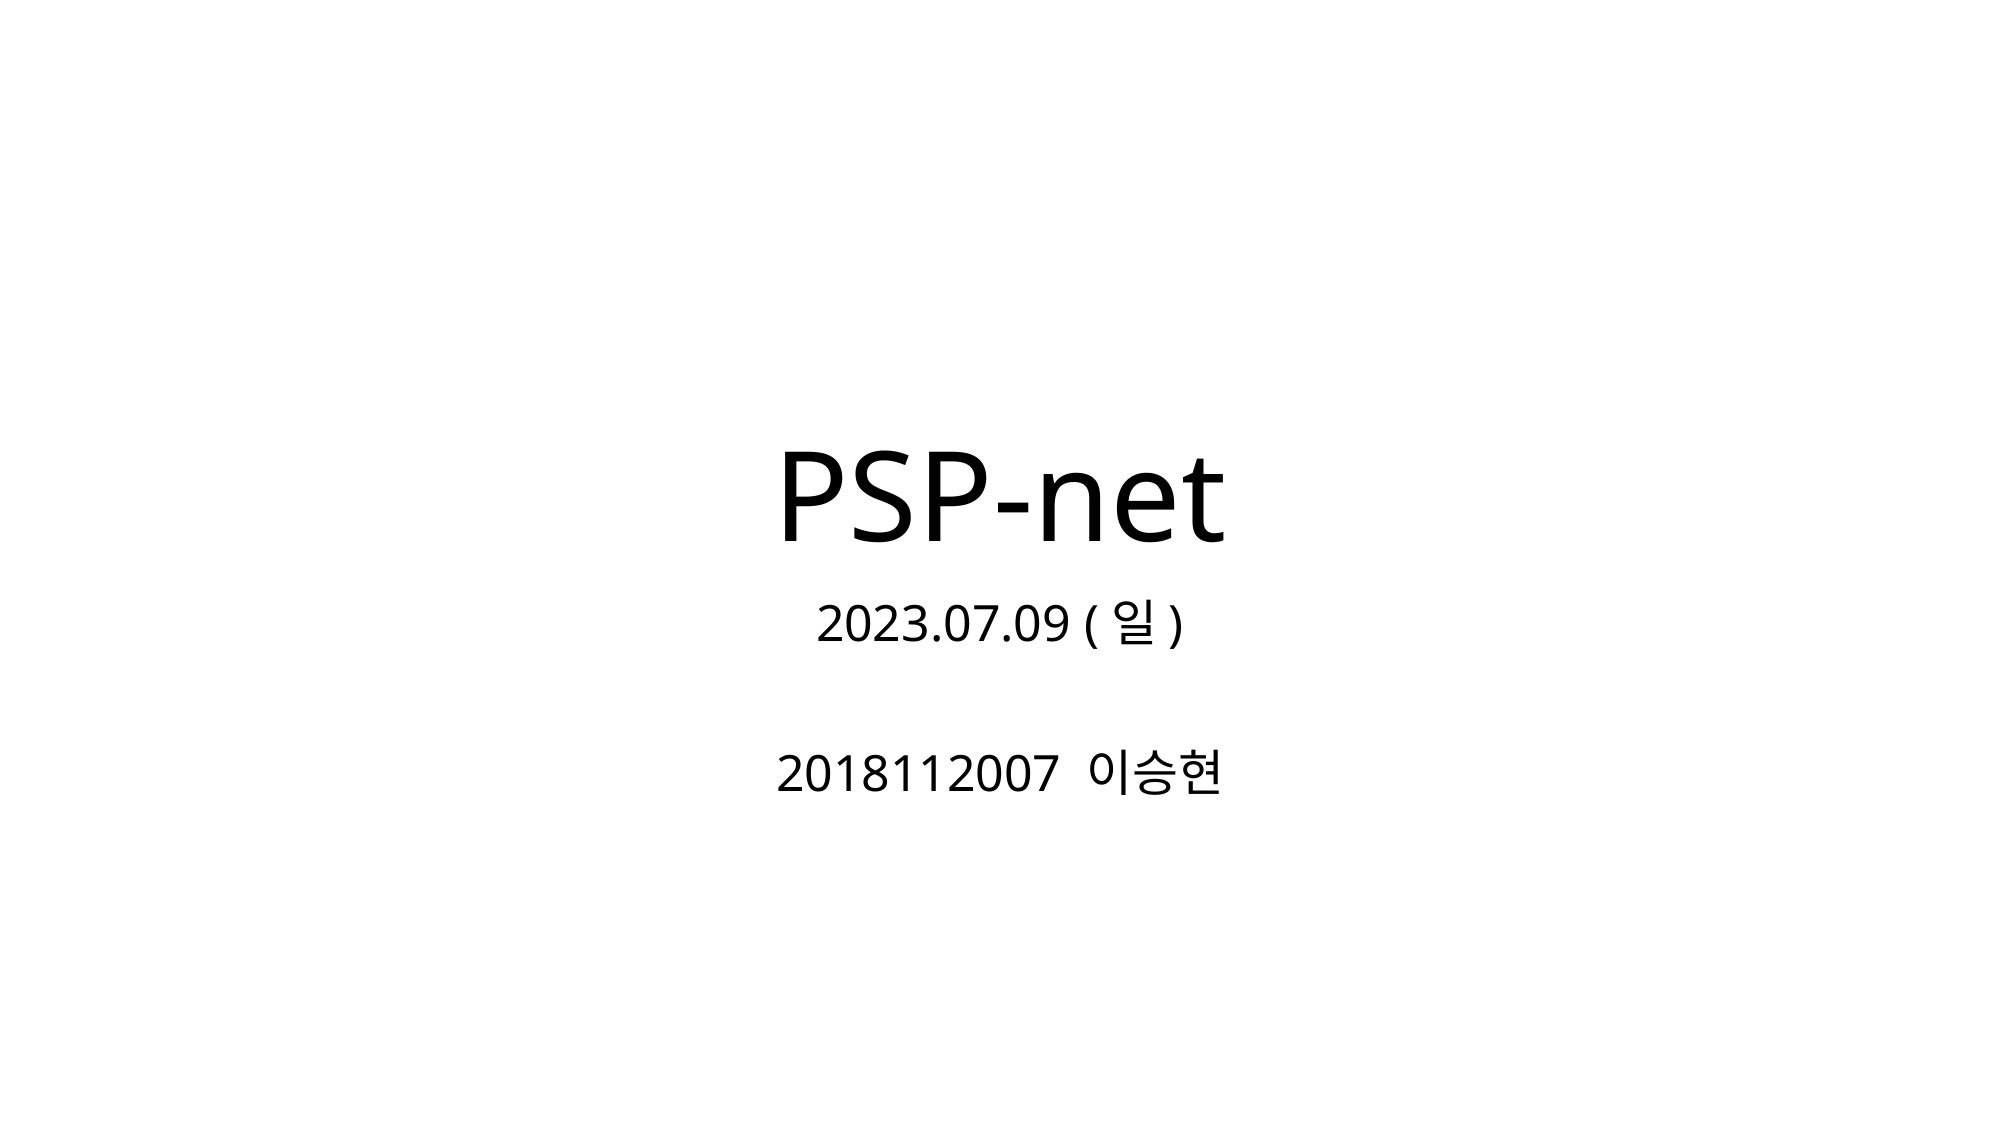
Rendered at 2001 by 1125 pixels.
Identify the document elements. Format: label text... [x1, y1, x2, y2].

subtitle 2023.07.09 (일) 2018112007 이승현 [249, 590, 1750, 863]
title PSP-net [249, 184, 1750, 576]
